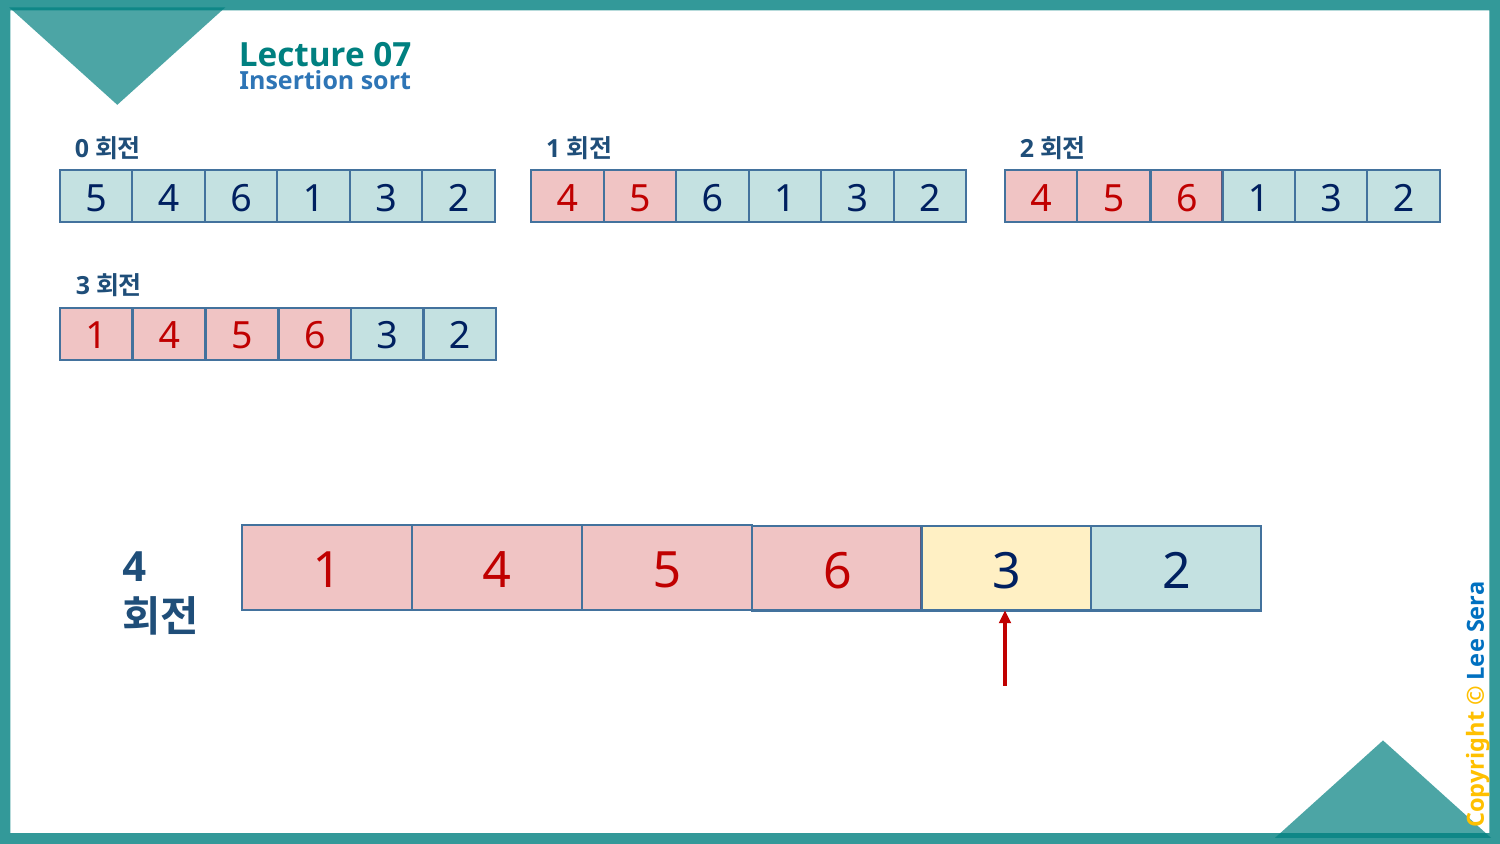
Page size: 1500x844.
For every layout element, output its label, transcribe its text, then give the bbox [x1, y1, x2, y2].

text_box 1 [241, 524, 413, 611]
text_box 3 [923, 525, 1090, 612]
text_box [59, 262, 496, 360]
text_box [6, 6, 228, 107]
text_box 4회전 [107, 532, 248, 648]
text_box Insertion sort [165, 62, 485, 113]
text_box 2 [1090, 525, 1262, 612]
text_box Copyright © Lee Sera [1458, 565, 1496, 844]
text_box [1272, 739, 1458, 839]
text_box 6 [751, 525, 923, 612]
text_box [531, 124, 967, 223]
text_box [0, 0, 1500, 844]
text_box 5 [581, 524, 753, 611]
text_box 4 [413, 524, 581, 611]
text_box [1004, 124, 1440, 223]
title Lecture 07 [210, 8, 440, 62]
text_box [59, 124, 495, 223]
